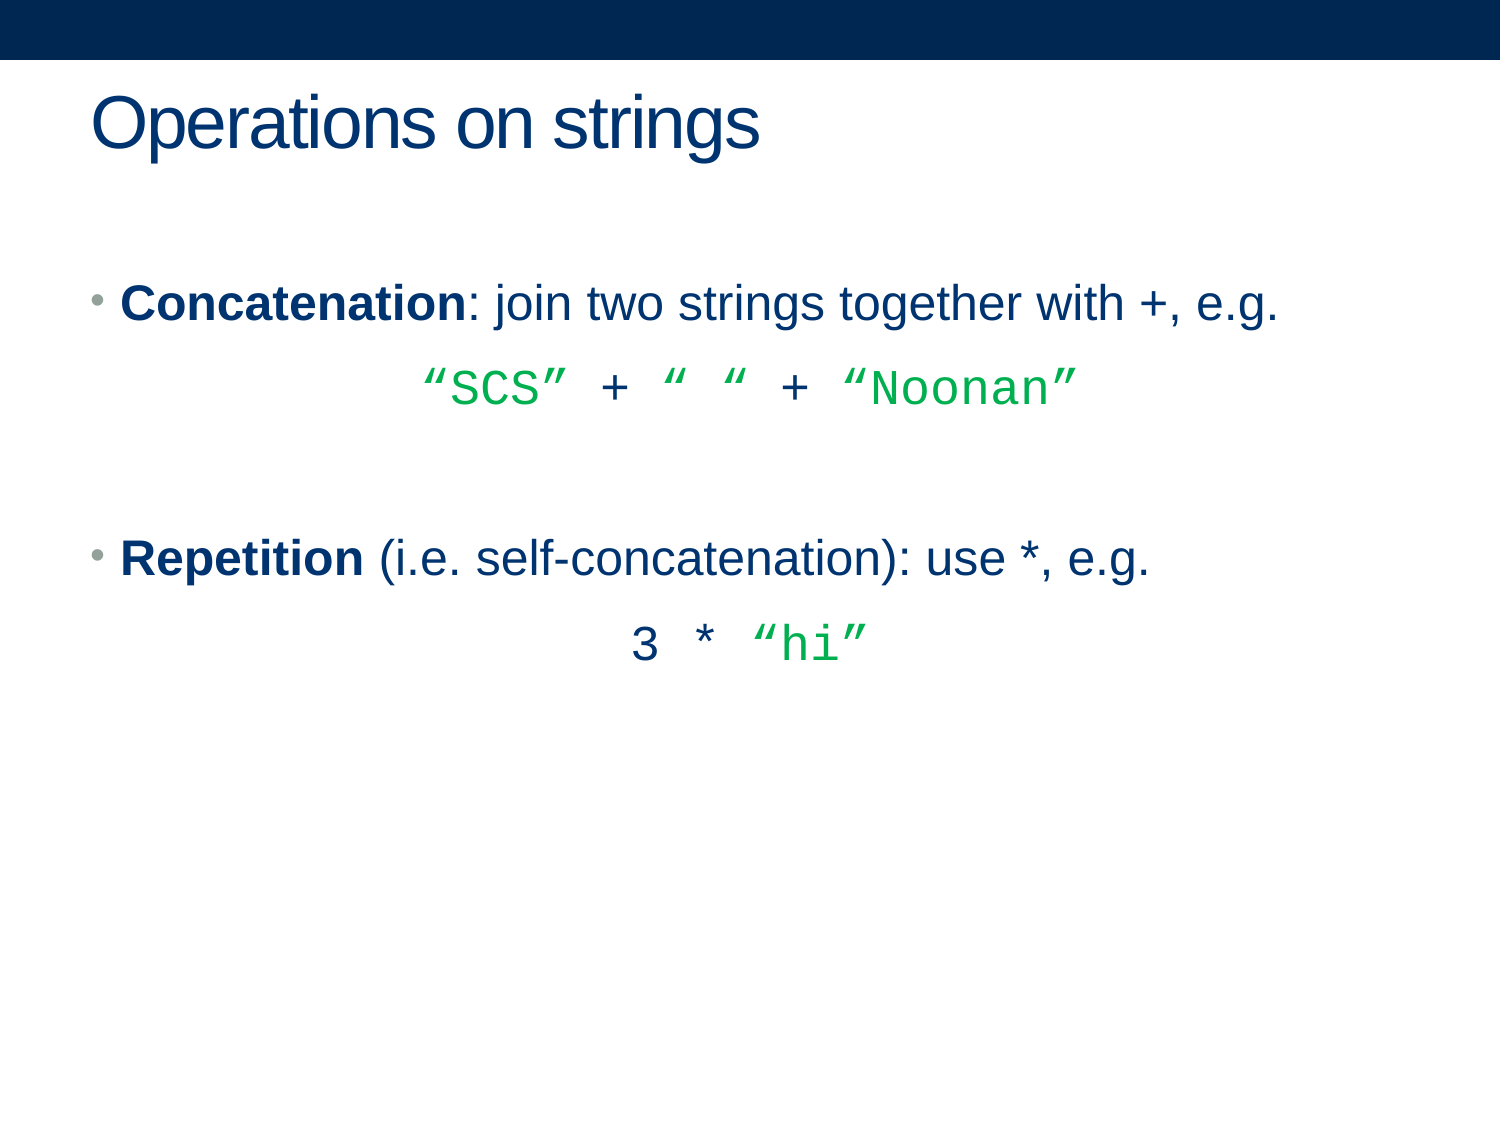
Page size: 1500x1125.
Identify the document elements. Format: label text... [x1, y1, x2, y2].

list Concatenation: join two strings together with +, e.g. “SCS” + “ “ + “Noonan” Repetition (i.e. self-concatenation): use *, e.g. 3 * “hi” [75, 262, 1425, 1063]
title Operations on strings [75, 37, 1425, 200]
